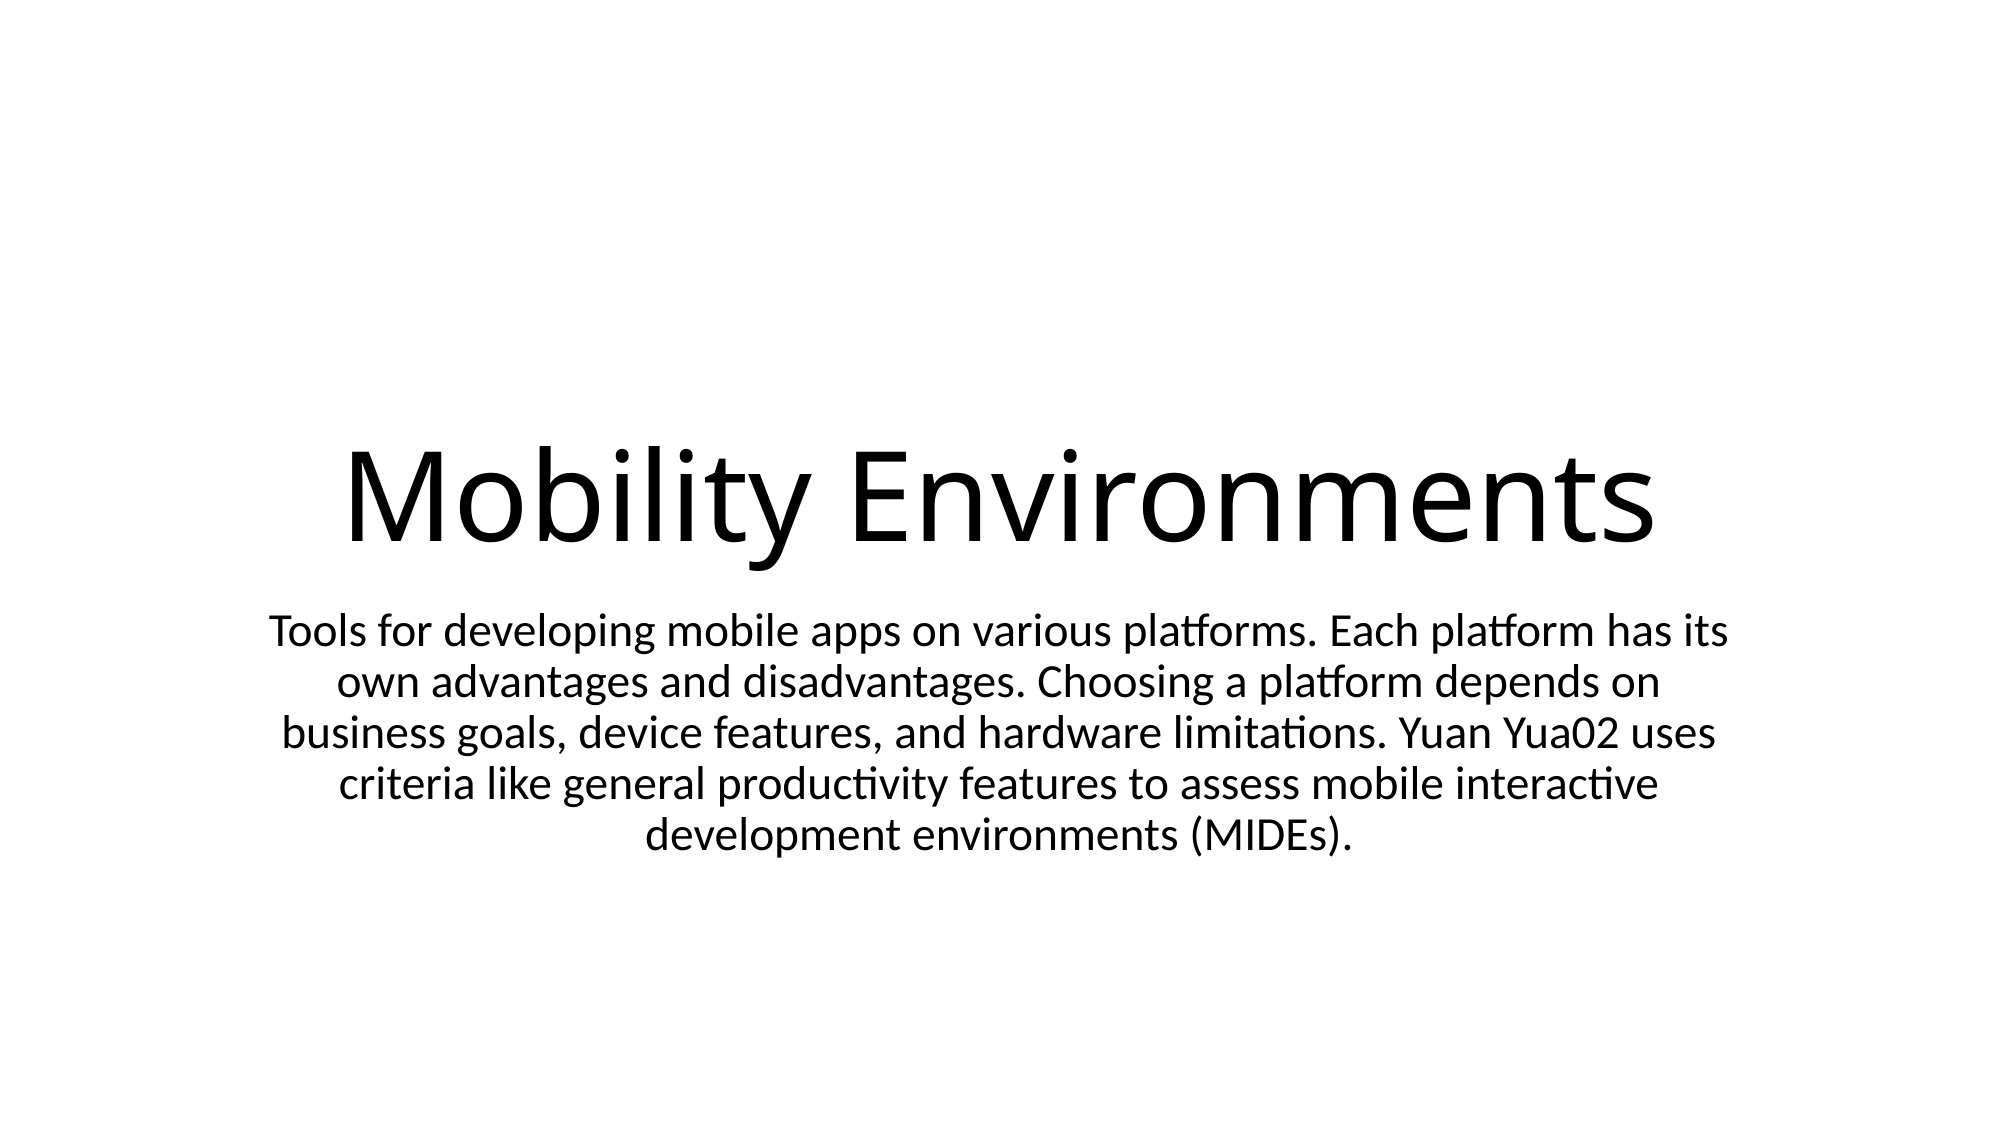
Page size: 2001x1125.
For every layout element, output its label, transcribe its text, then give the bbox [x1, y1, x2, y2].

subtitle Tools for developing mobile apps on various platforms. Each platform has its own advantages and disadvantages. Choosing a platform depends on business goals, device features, and hardware limitations. Yuan Yua02 uses criteria like general productivity features to assess mobile interactive development environments (MIDEs). [249, 597, 1750, 870]
title Mobility Environments [249, 184, 1750, 576]
